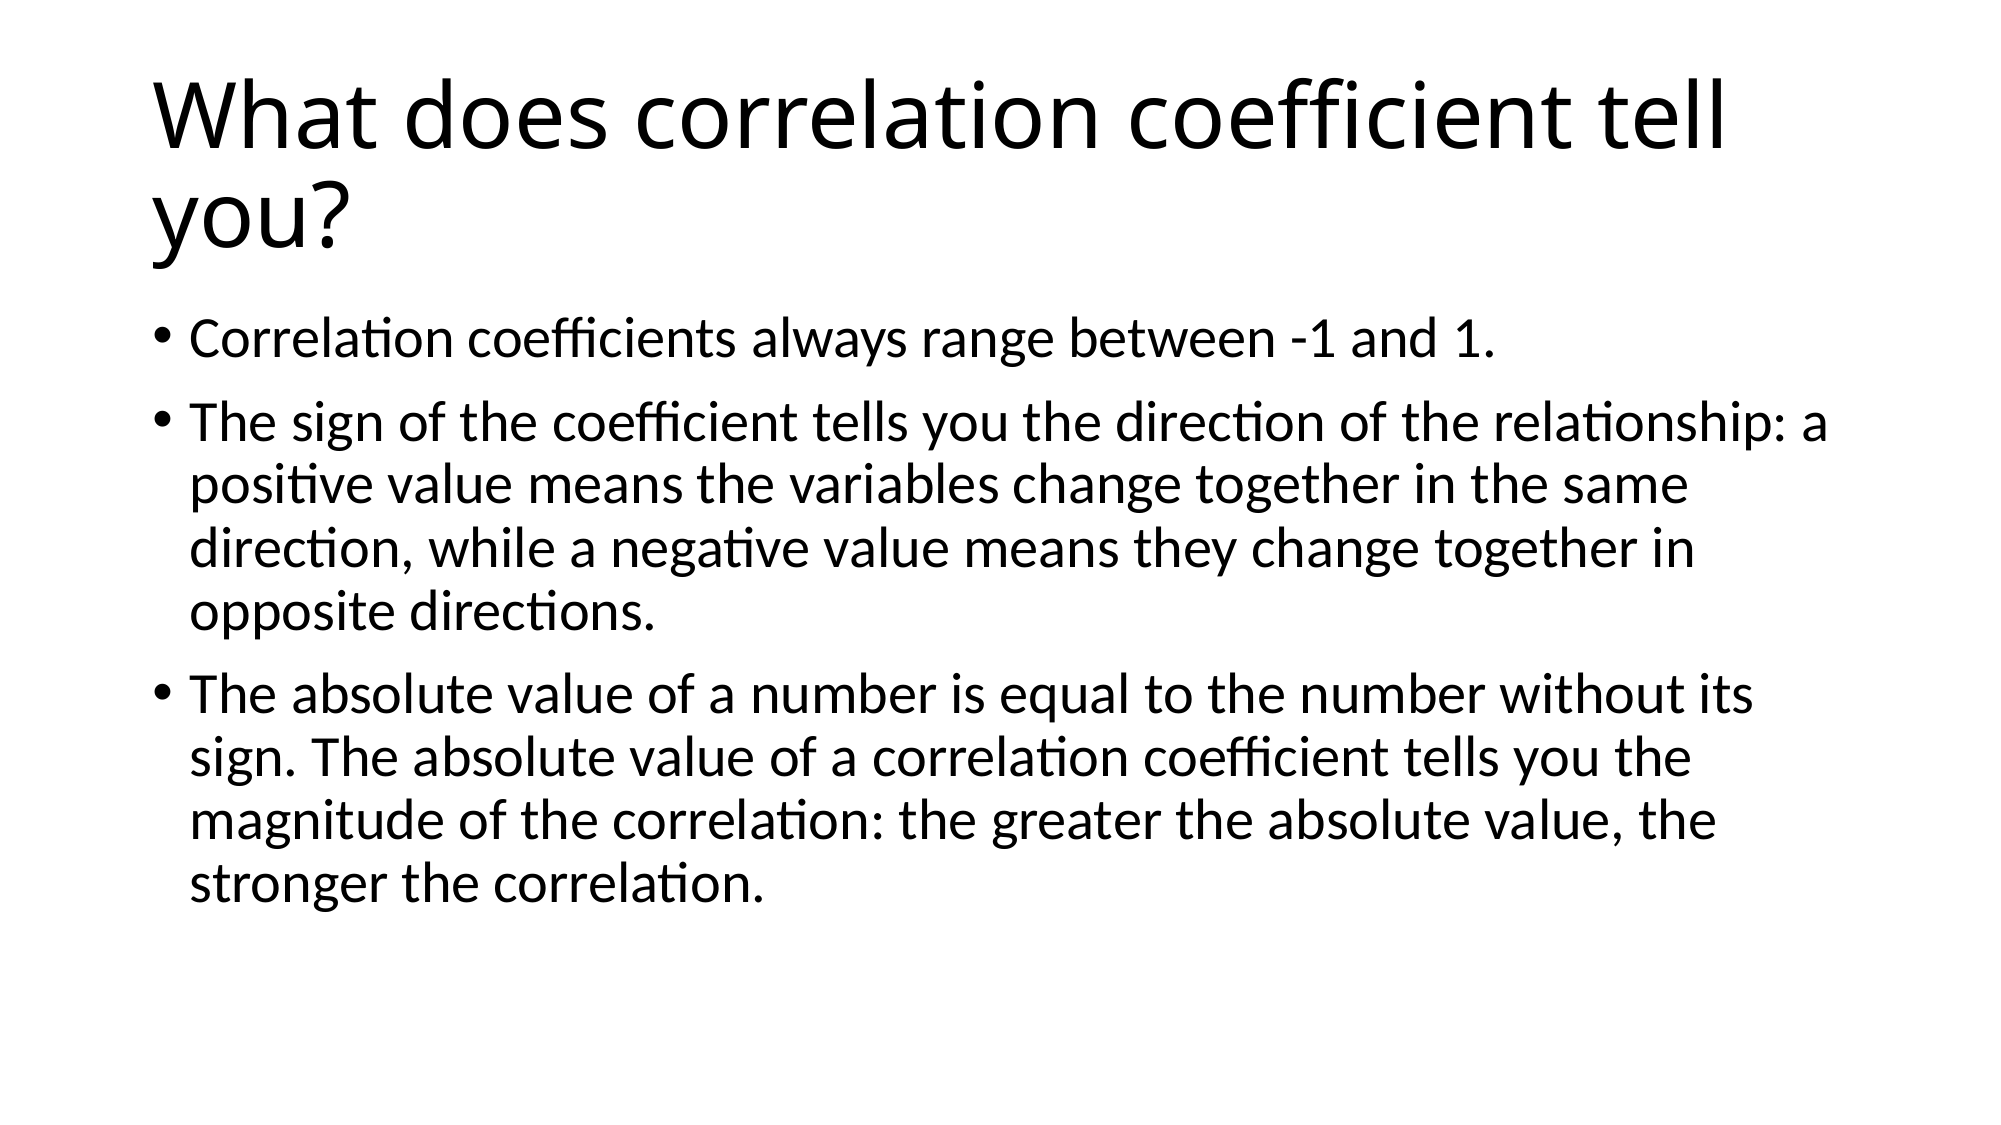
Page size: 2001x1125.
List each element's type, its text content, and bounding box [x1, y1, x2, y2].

list Correlation coefficients always range between -1 and 1. The sign of the coefficient tells you the direction of the relationship: a positive value means the variables change together in the same direction, while a negative value means they change together in opposite directions. The absolute value of a number is equal to the number without its sign. The absolute value of a correlation coefficient tells you the magnitude of the correlation: the greater the absolute value, the stronger the correlation. [137, 299, 1863, 1014]
title What does correlation coefficient tell you? [137, 59, 1863, 278]
